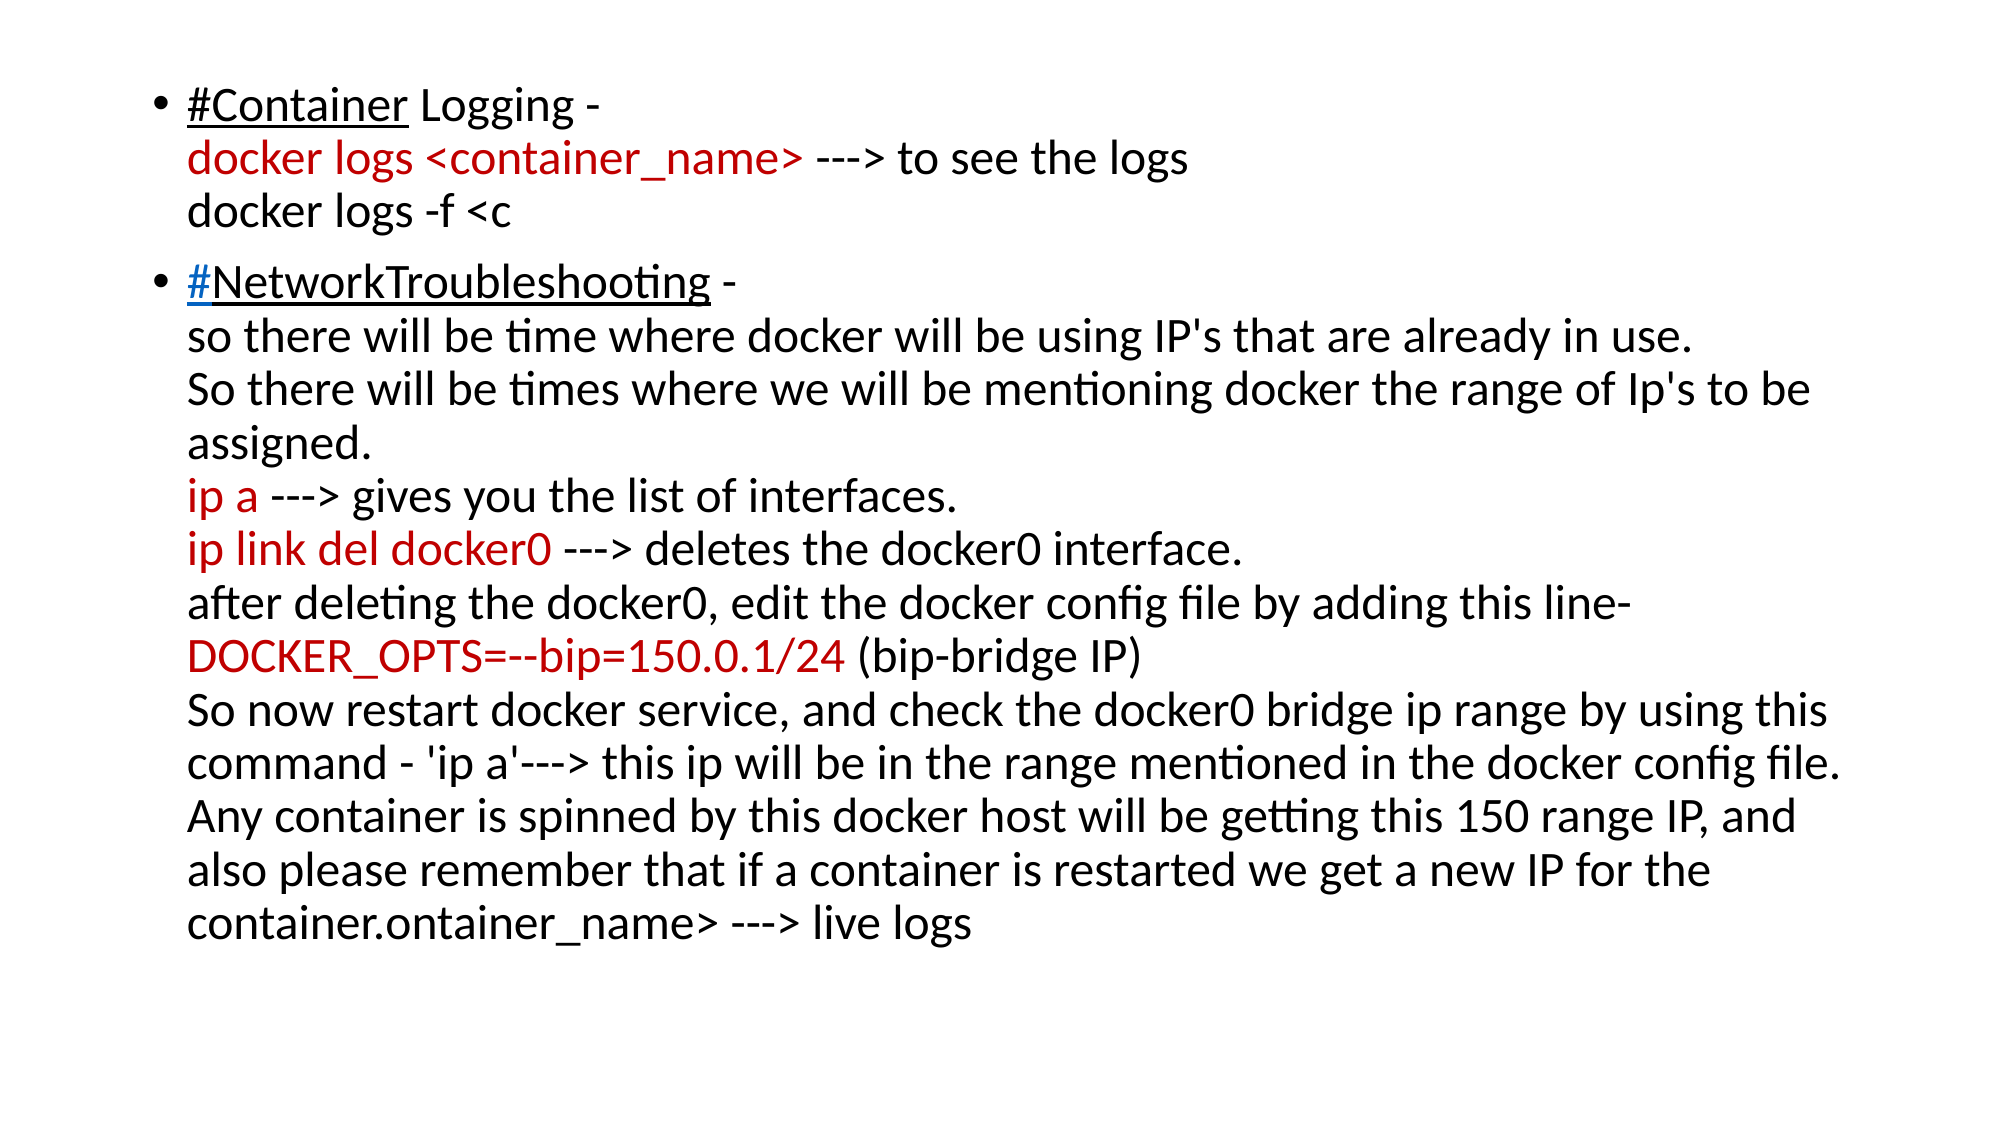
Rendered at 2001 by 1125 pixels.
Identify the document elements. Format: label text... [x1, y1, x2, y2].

list #Container Logging - docker logs <container_name> ---> to see the logs docker logs -f <c #NetworkTroubleshooting - so there will be time where docker will be using IP's that are already in use. So there will be times where we will be mentioning docker the range of Ip's to be assigned. ip a ---> gives you the list of interfaces. ip link del docker0 ---> deletes the docker0 interface. after deleting the docker0, edit the docker config file by adding this line- DOCKER_OPTS=--bip=150.0.1/24 (bip-bridge IP) So now restart docker service, and check the docker0 bridge ip range by using this command - 'ip a'---> this ip will be in the range mentioned in the docker config file. Any container is spinned by this docker host will be getting this 150 range IP, and also please remember that if a container is restarted we get a new IP for the container.ontainer_name> ---> live logs [137, 70, 1863, 1014]
